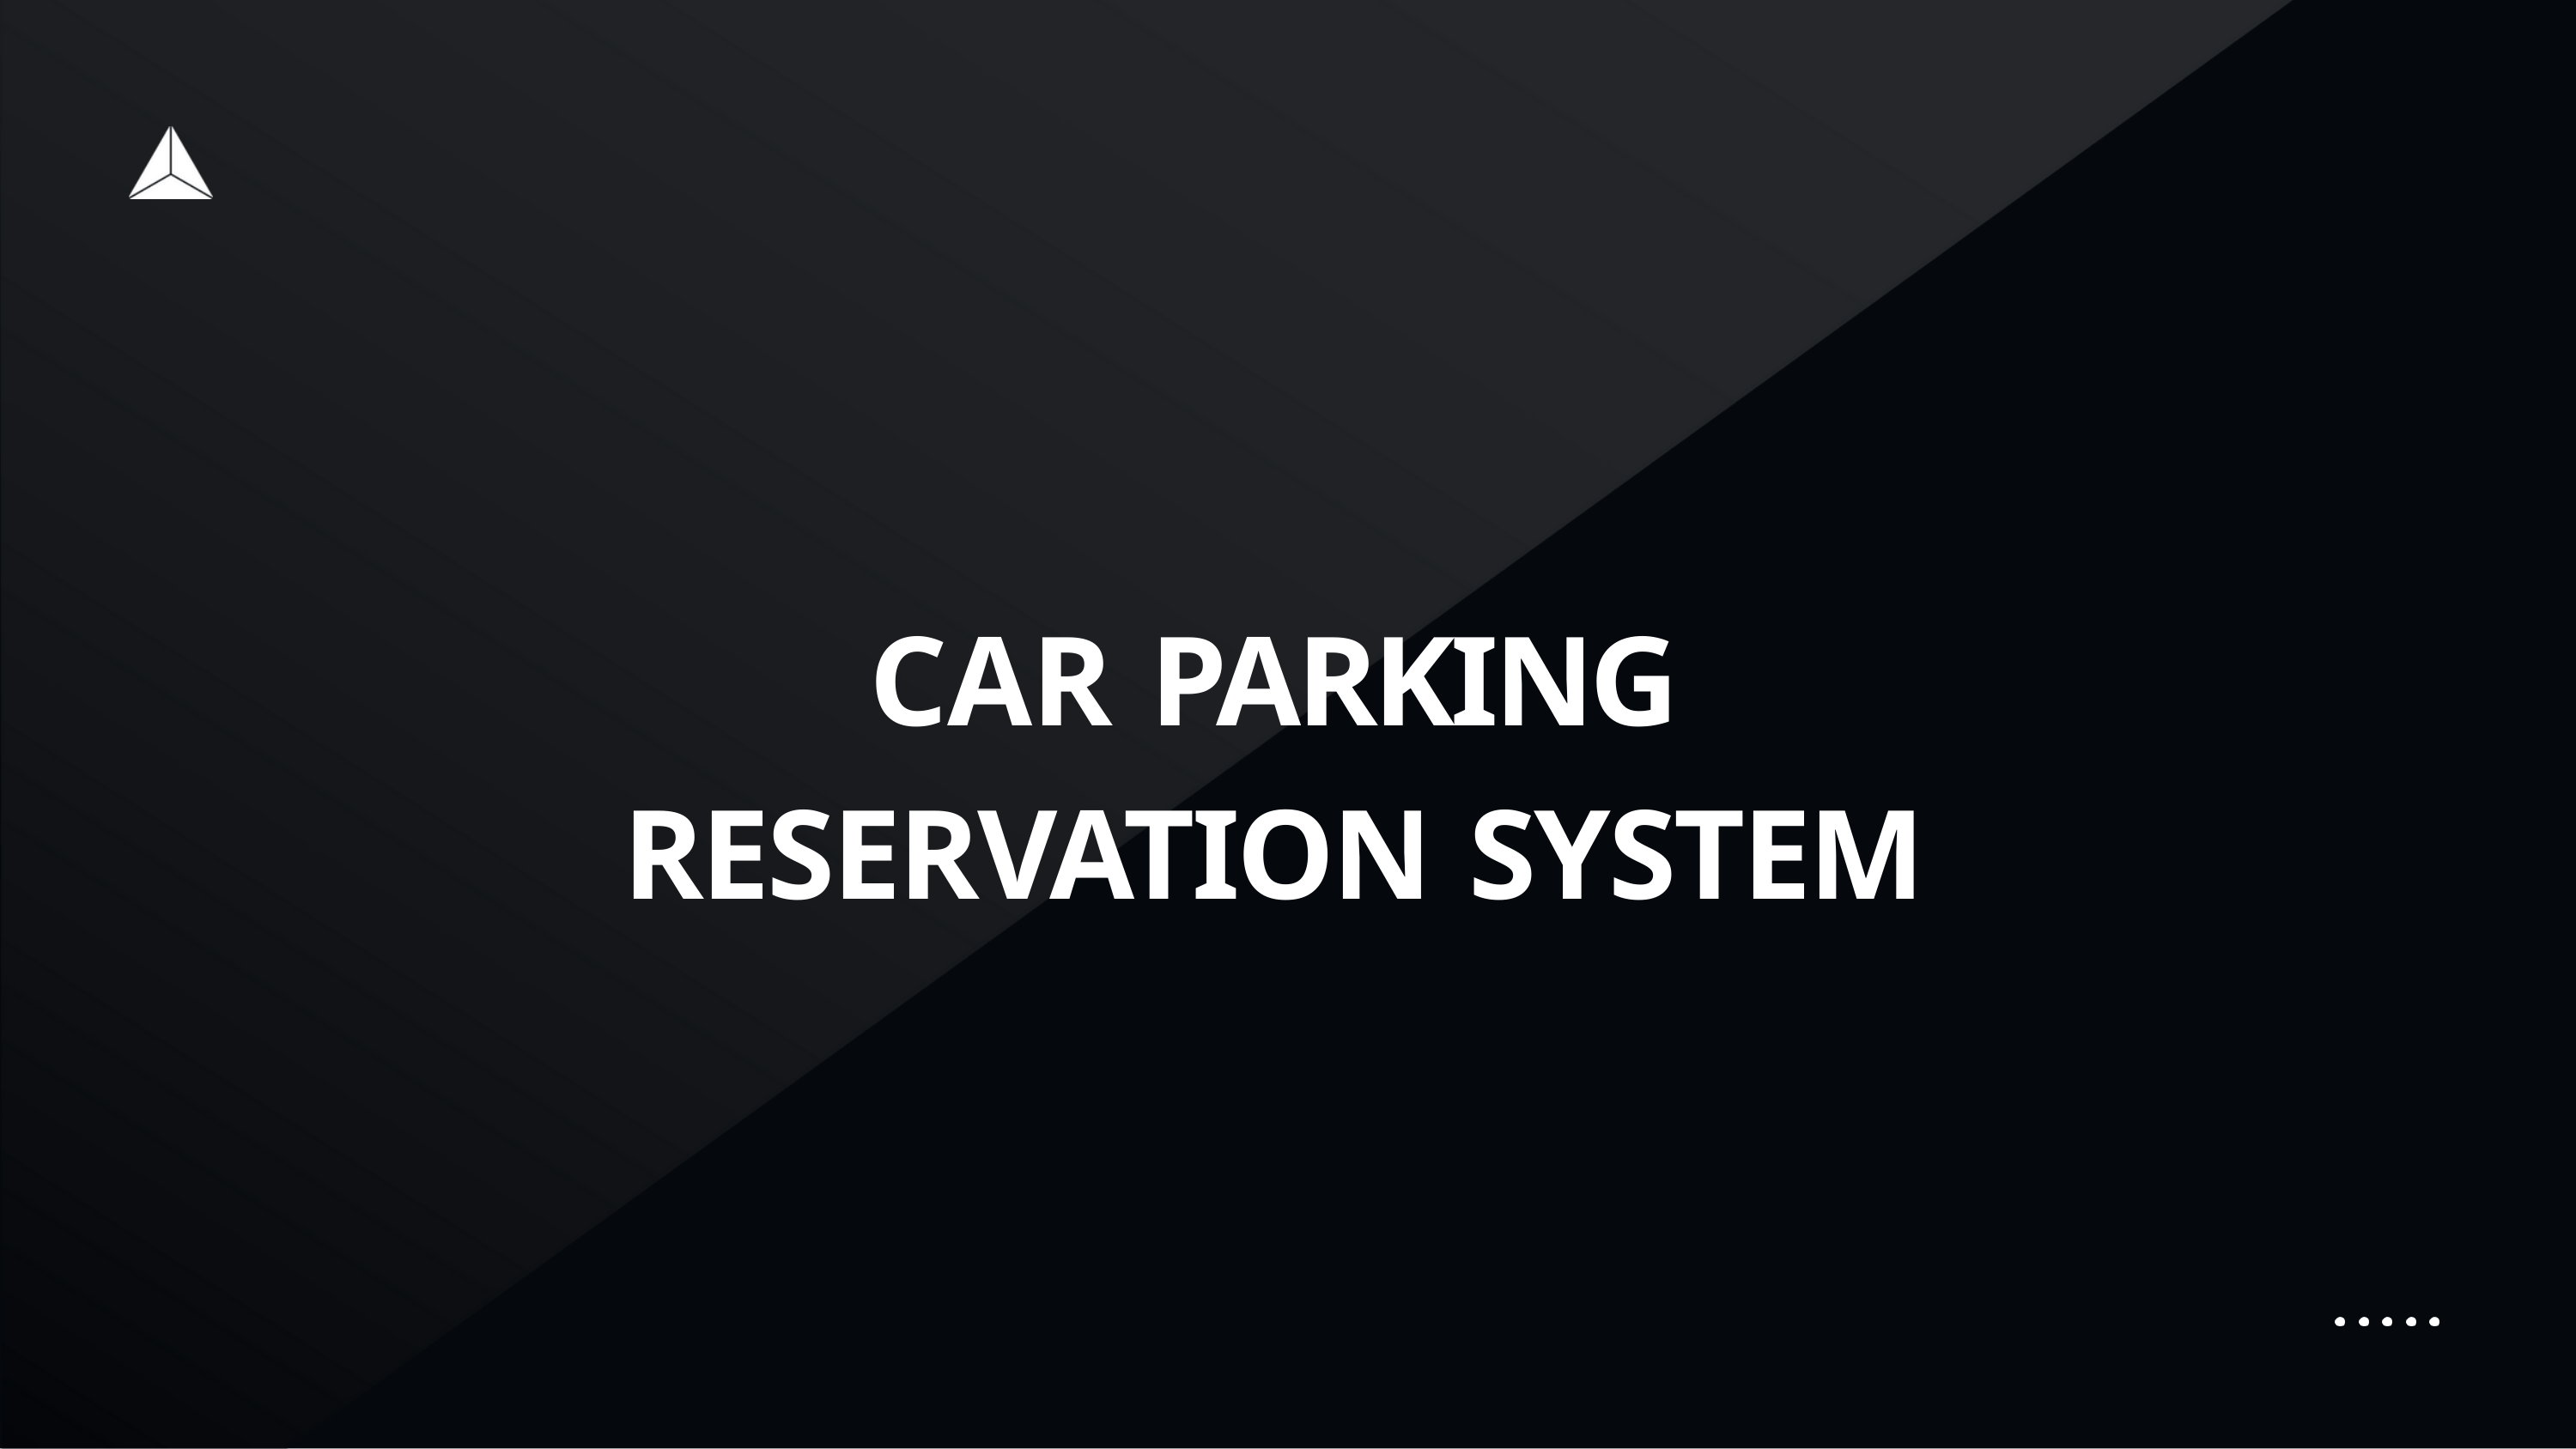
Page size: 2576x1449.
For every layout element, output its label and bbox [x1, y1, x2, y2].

picture [2382, 1316, 2393, 1327]
picture [2429, 1316, 2439, 1327]
picture [2335, 1316, 2345, 1327]
picture [2359, 1316, 2369, 1327]
picture [2406, 1316, 2416, 1327]
text_box [0, 0, 2295, 1449]
